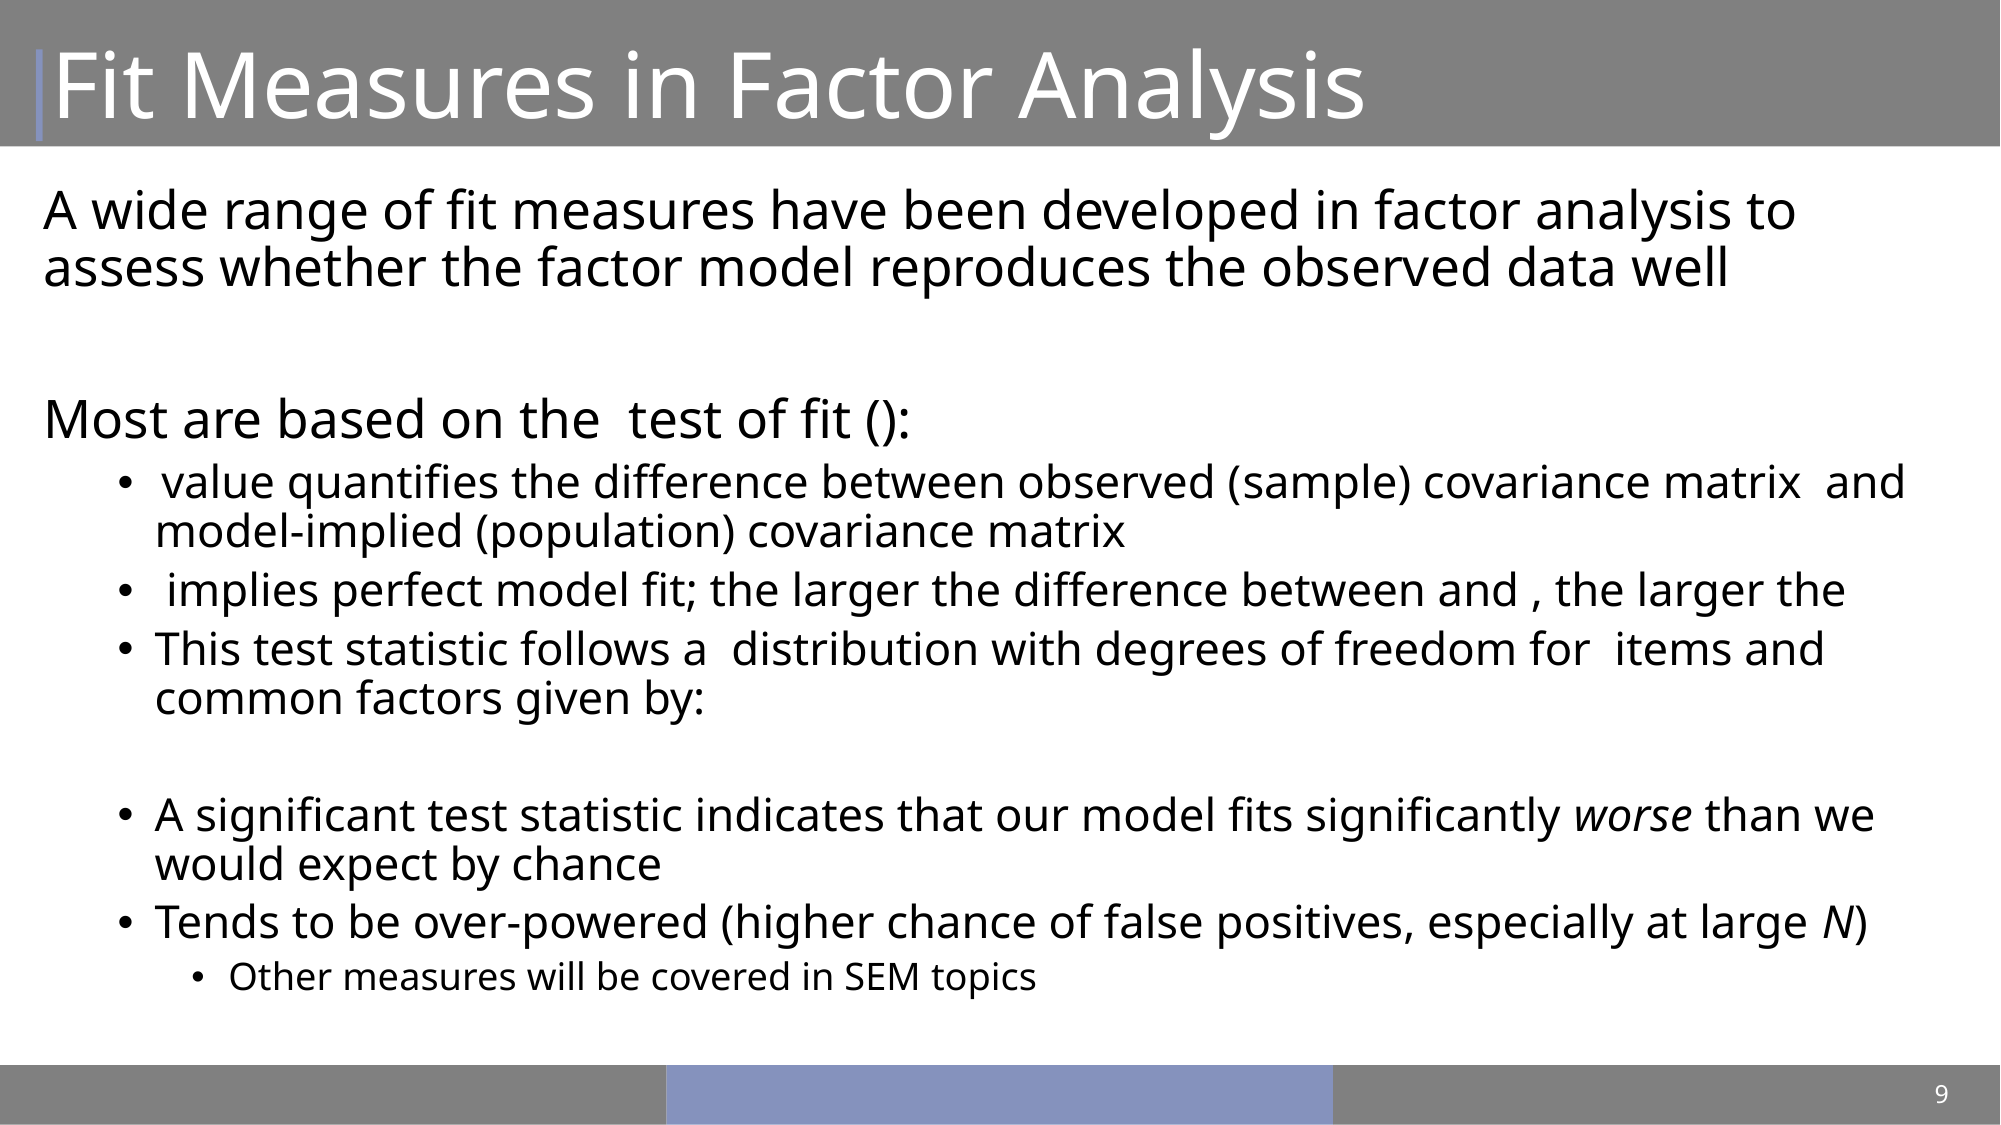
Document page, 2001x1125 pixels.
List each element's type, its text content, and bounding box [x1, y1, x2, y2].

slide_number 9 [1513, 1065, 1964, 1125]
title Fit Measures in Factor Analysis [36, 30, 2000, 147]
